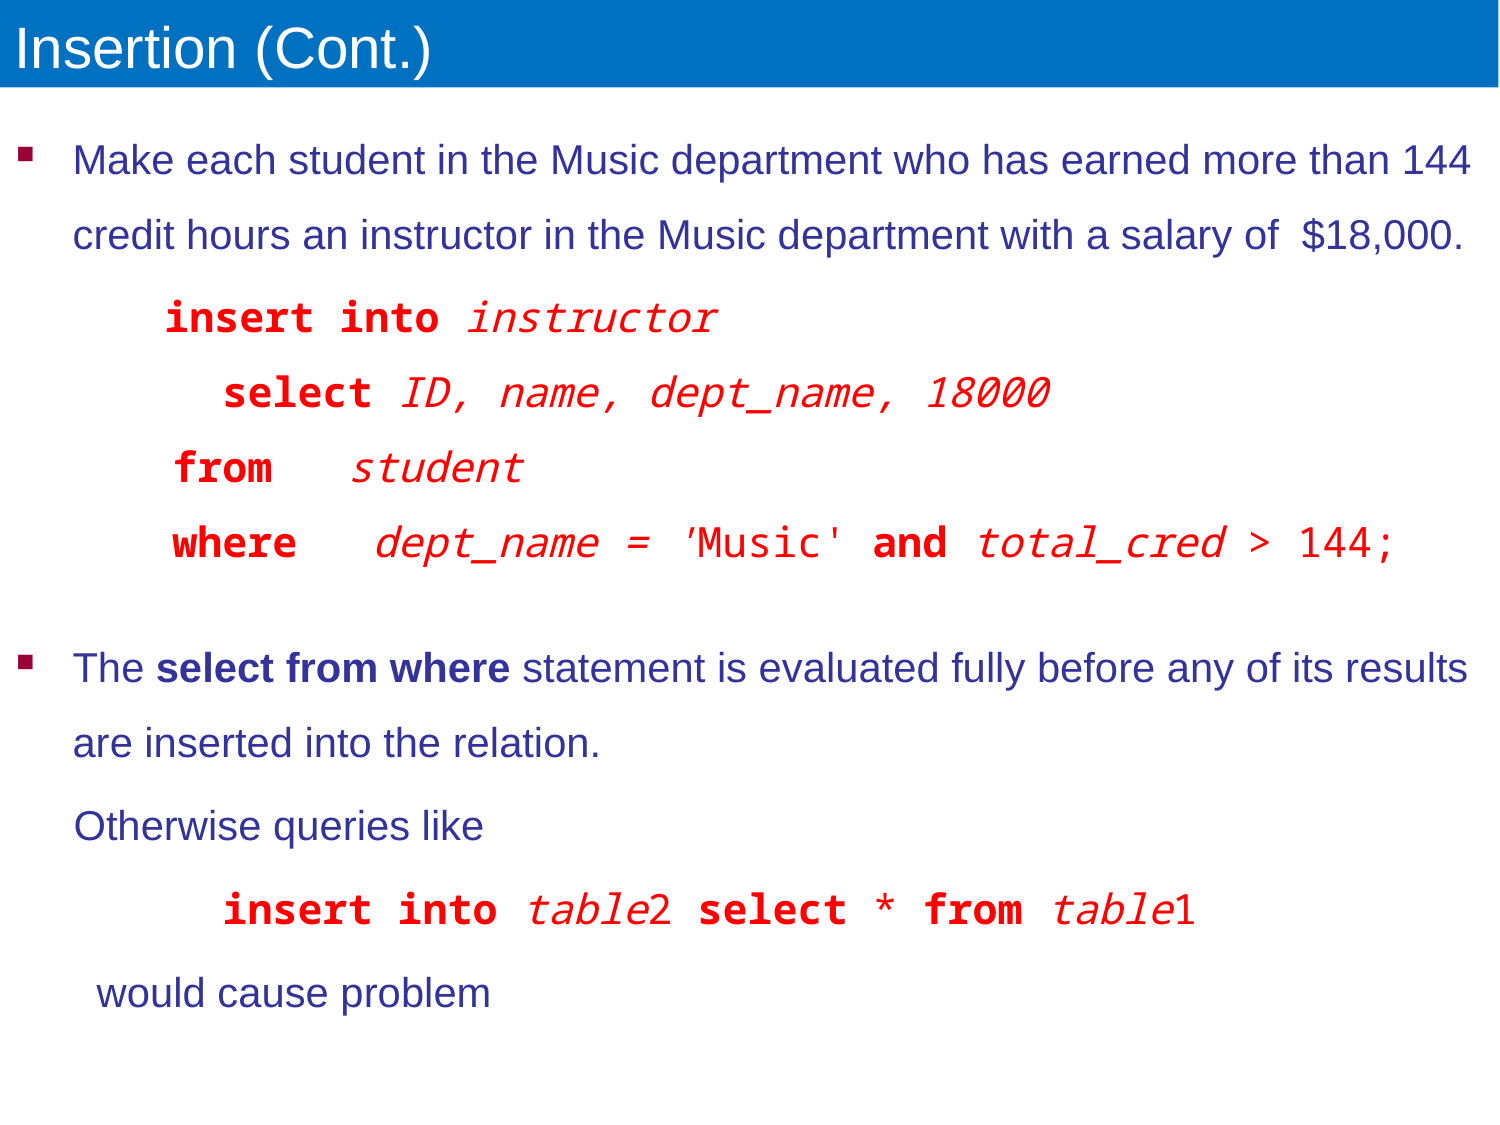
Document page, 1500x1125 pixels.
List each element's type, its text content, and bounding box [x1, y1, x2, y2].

title Insertion (Cont.) [0, 0, 1499, 88]
list Make each student in the Music department who has earned more than 144 credit hours an instructor in the Music department with a salary of $18,000. insert into instructor select ID, name, dept_name, 18000 from student where dept_name = 'Music' and total_cred > 144; The select from where statement is evaluated fully before any of its results are inserted into the relation. Otherwise queries like insert into table2 select * from table1 would cause problem [1, 99, 1500, 1125]
